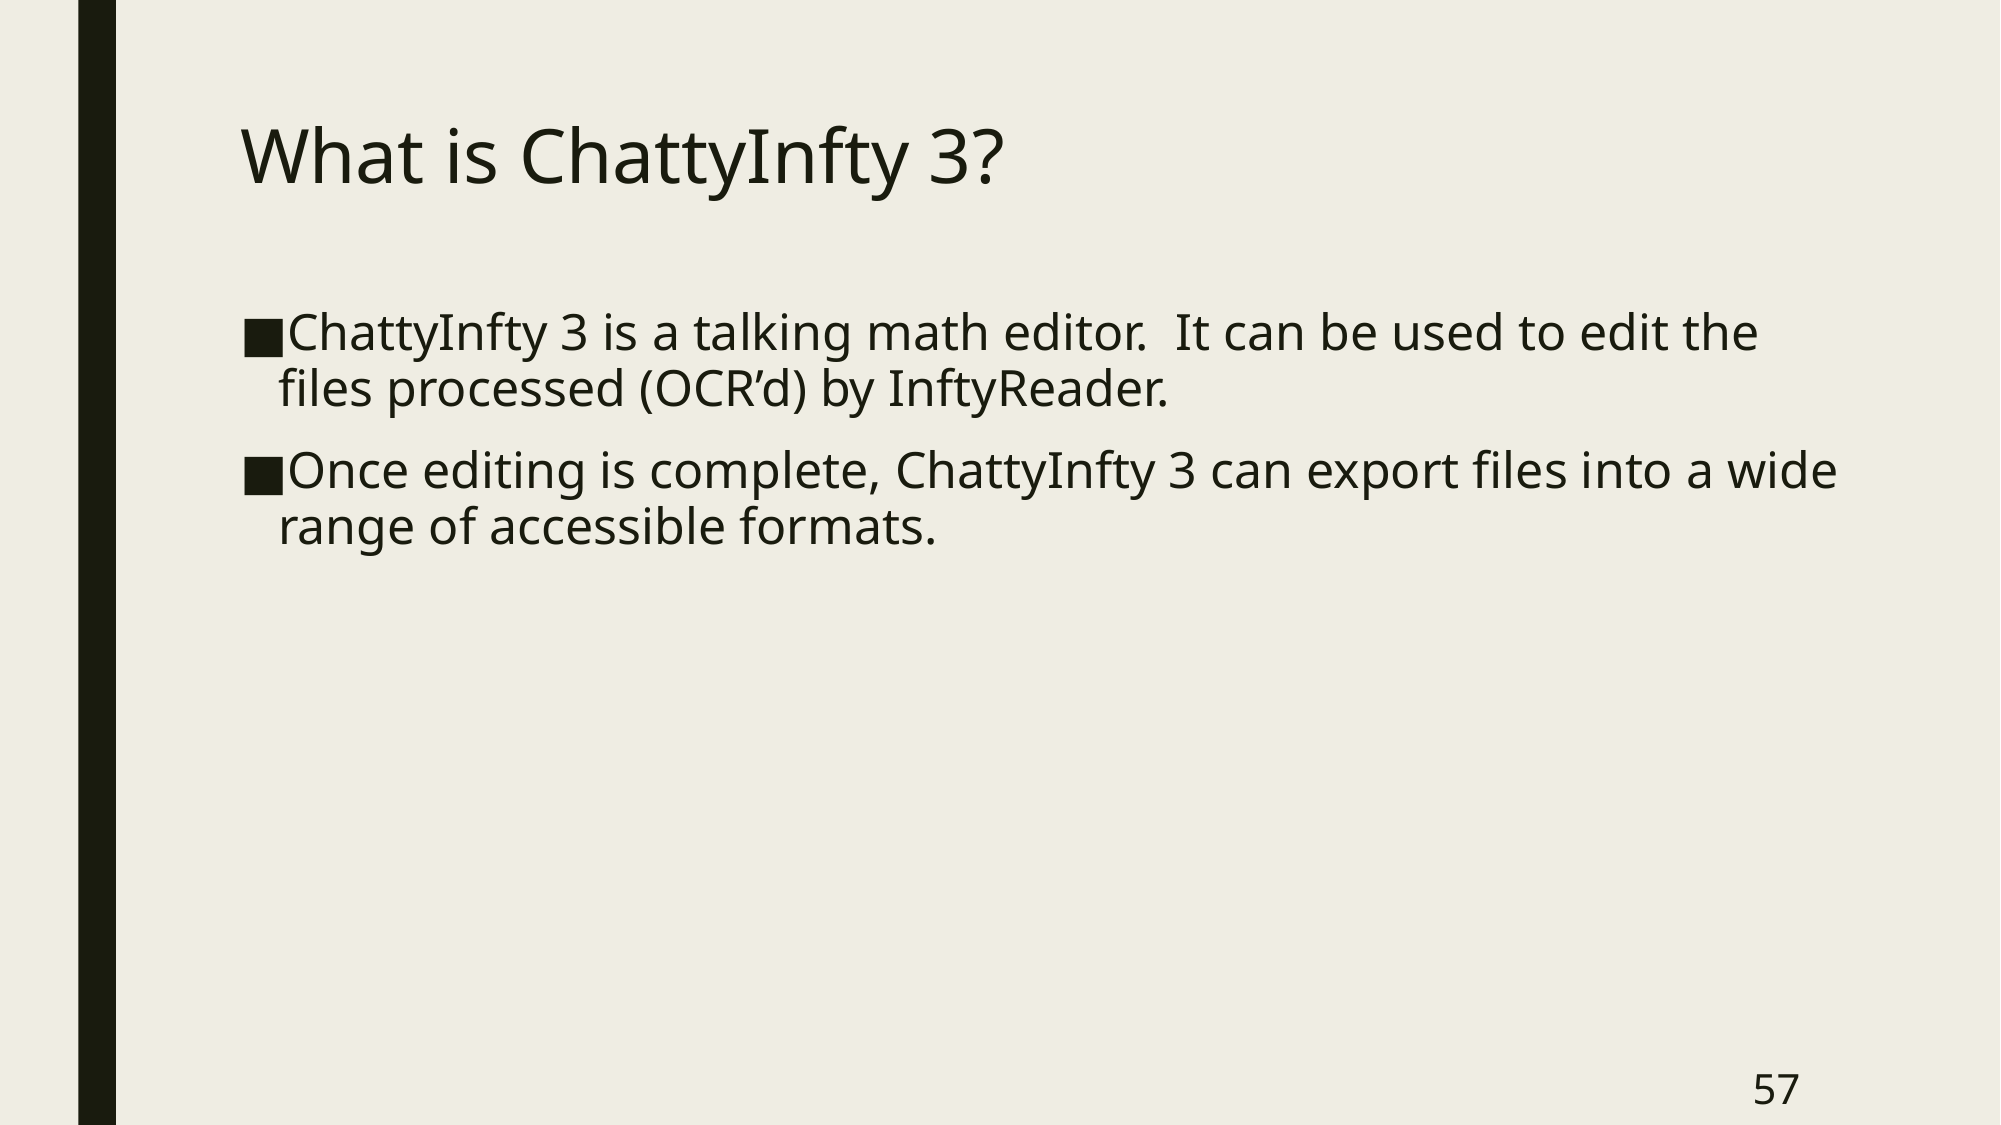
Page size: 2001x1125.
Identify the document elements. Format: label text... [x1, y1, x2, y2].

title What is ChattyInfty 3? [225, 112, 1800, 297]
list ChattyInfty 3 is a talking math editor. It can be used to edit the files processed (OCR’d) by InftyReader. Once editing is complete, ChattyInfty 3 can export files into a wide range of accessible formats. [225, 297, 1878, 886]
slide_number 57 [1553, 1058, 1816, 1125]
